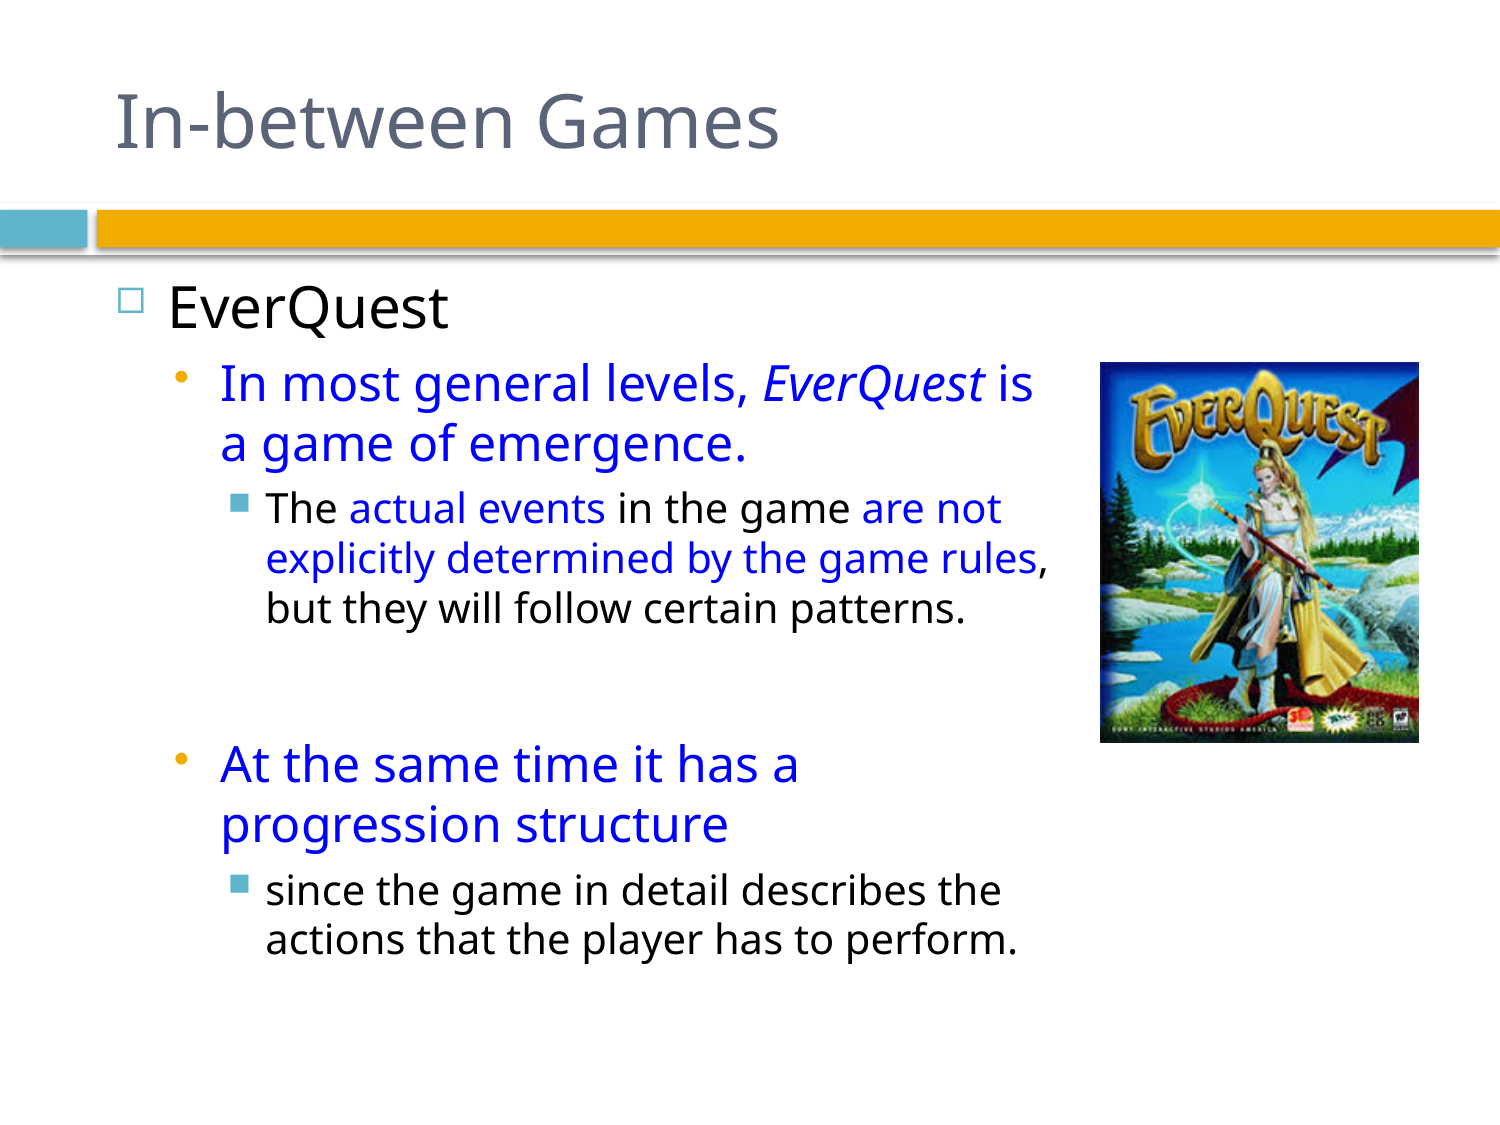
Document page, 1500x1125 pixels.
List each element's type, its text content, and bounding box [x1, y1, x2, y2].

title In-between Games [100, 37, 1438, 200]
list EverQuest In most general levels, EverQuest is a game of emergence. The actual events in the game are not explicitly determined by the game rules, but they will follow certain patterns. At the same time it has a progression structure since the game in detail describes the actions that the player has to perform. [100, 262, 1075, 1075]
picture [1099, 362, 1420, 743]
